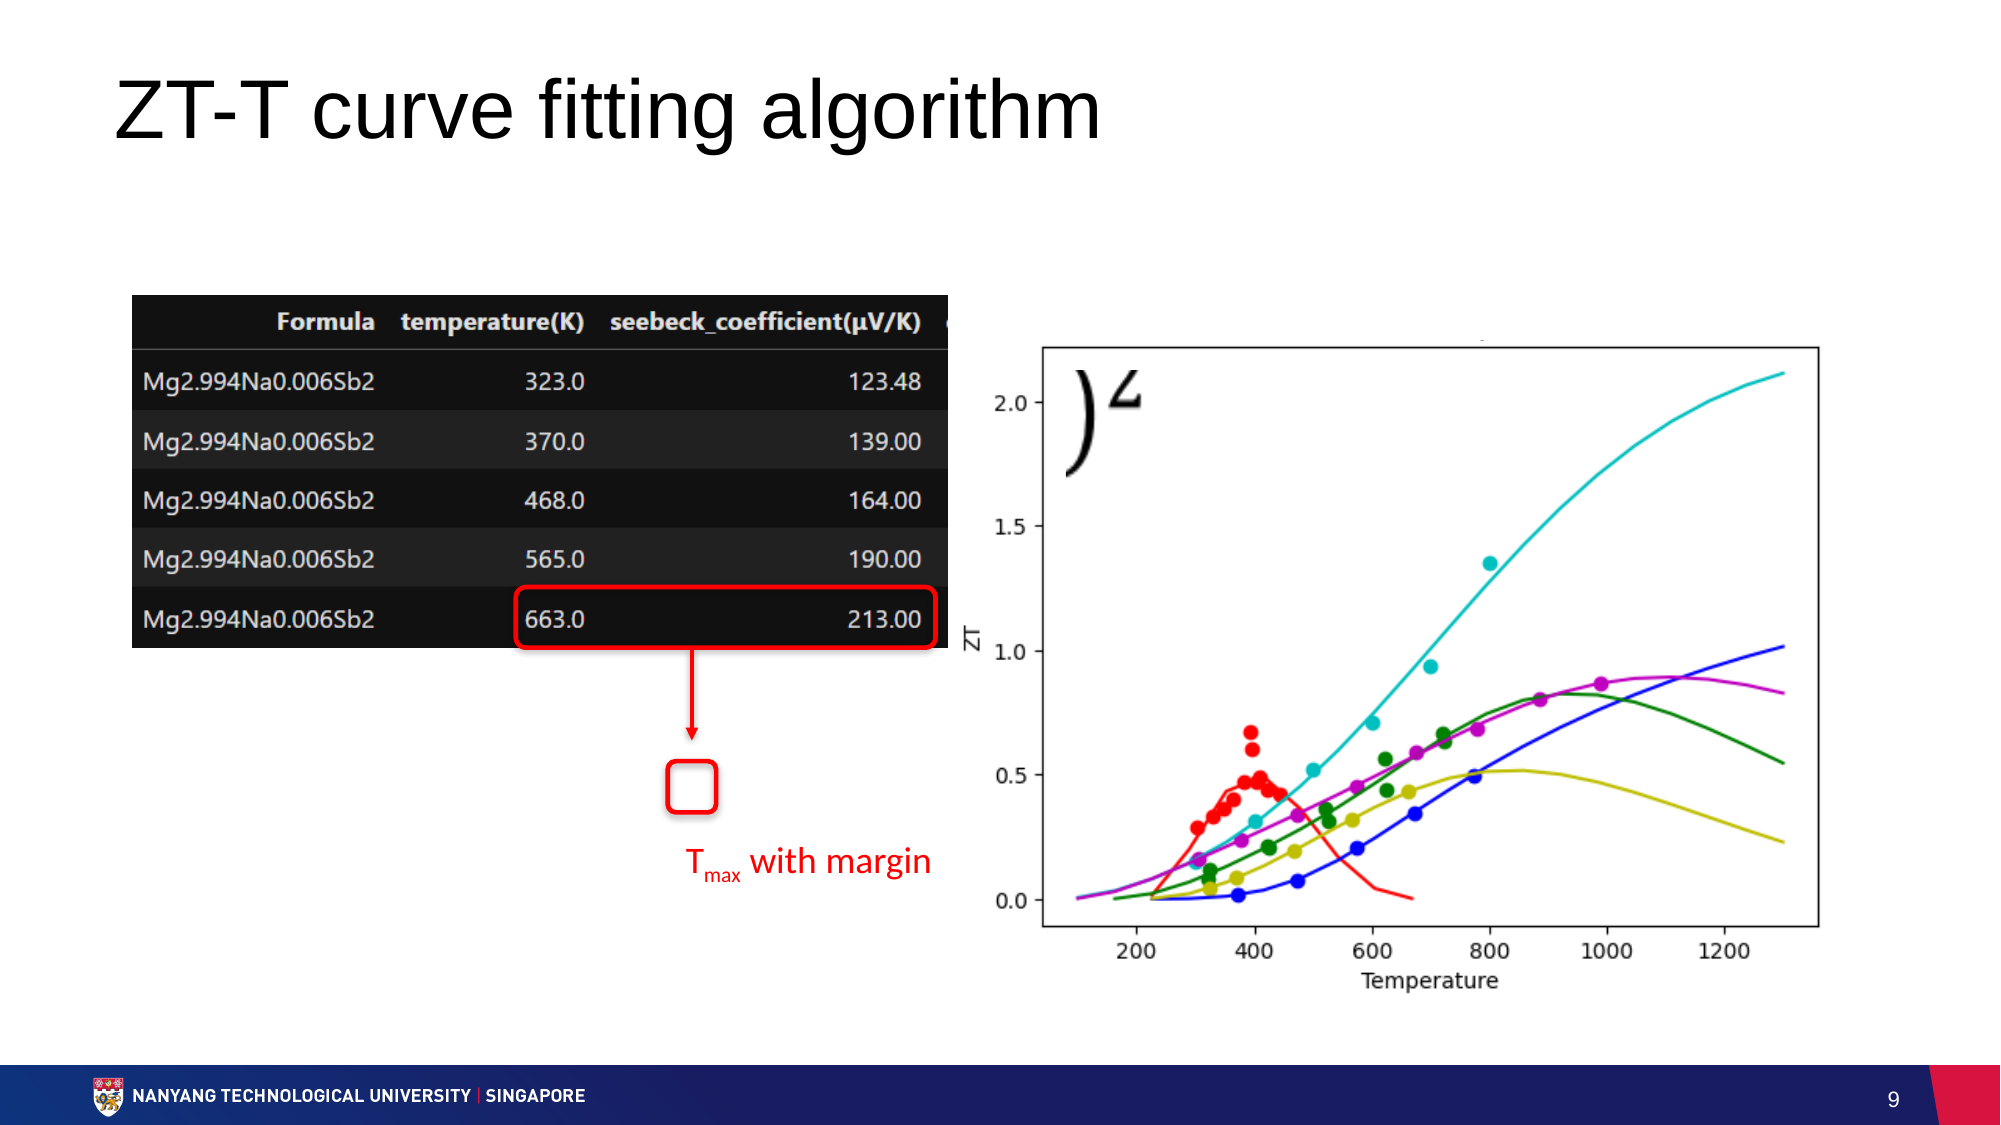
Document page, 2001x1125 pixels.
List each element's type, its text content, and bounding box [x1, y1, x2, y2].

slide_number 9 [1735, 1068, 1900, 1125]
text_box [666, 760, 717, 814]
title ZT-T curve fitting algorithm [99, 11, 1900, 199]
picture [0, 1065, 2000, 1125]
text_box Tmax with margin [671, 828, 942, 895]
picture [132, 294, 1840, 1009]
